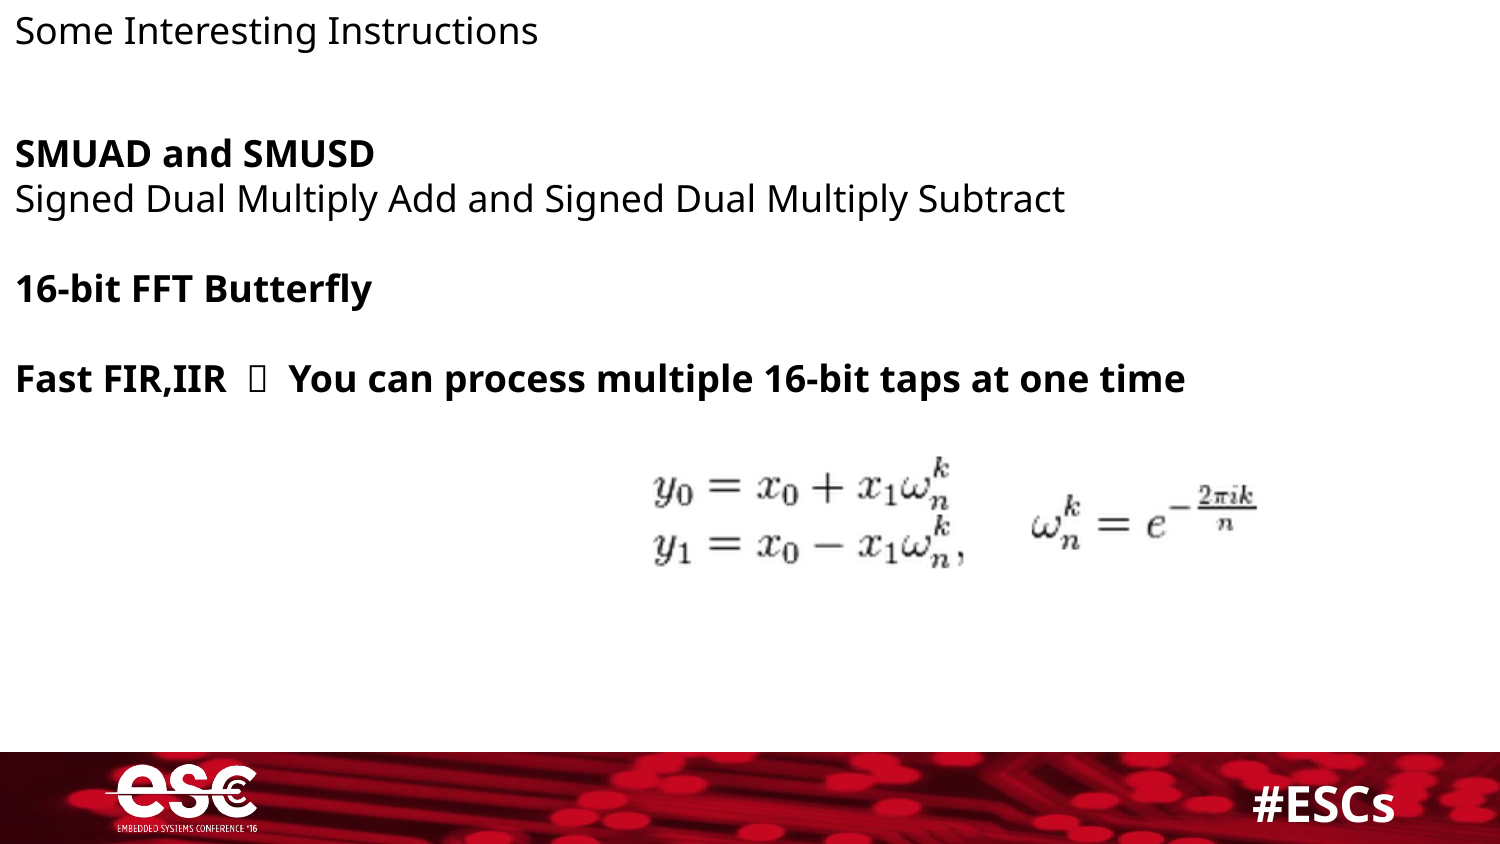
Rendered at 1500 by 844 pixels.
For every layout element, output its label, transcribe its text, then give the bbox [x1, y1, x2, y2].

picture [0, 752, 1500, 844]
title Some Interesting Instructions [0, 0, 1350, 99]
picture [619, 449, 1012, 595]
list SMUAD and SMUSD Signed Dual Multiply Add and Signed Dual Multiply Subtract 16-bit FFT Butterfly Fast FIR,IIR  You can process multiple 16-bit taps at one time [0, 122, 1350, 644]
picture [1026, 479, 1265, 565]
